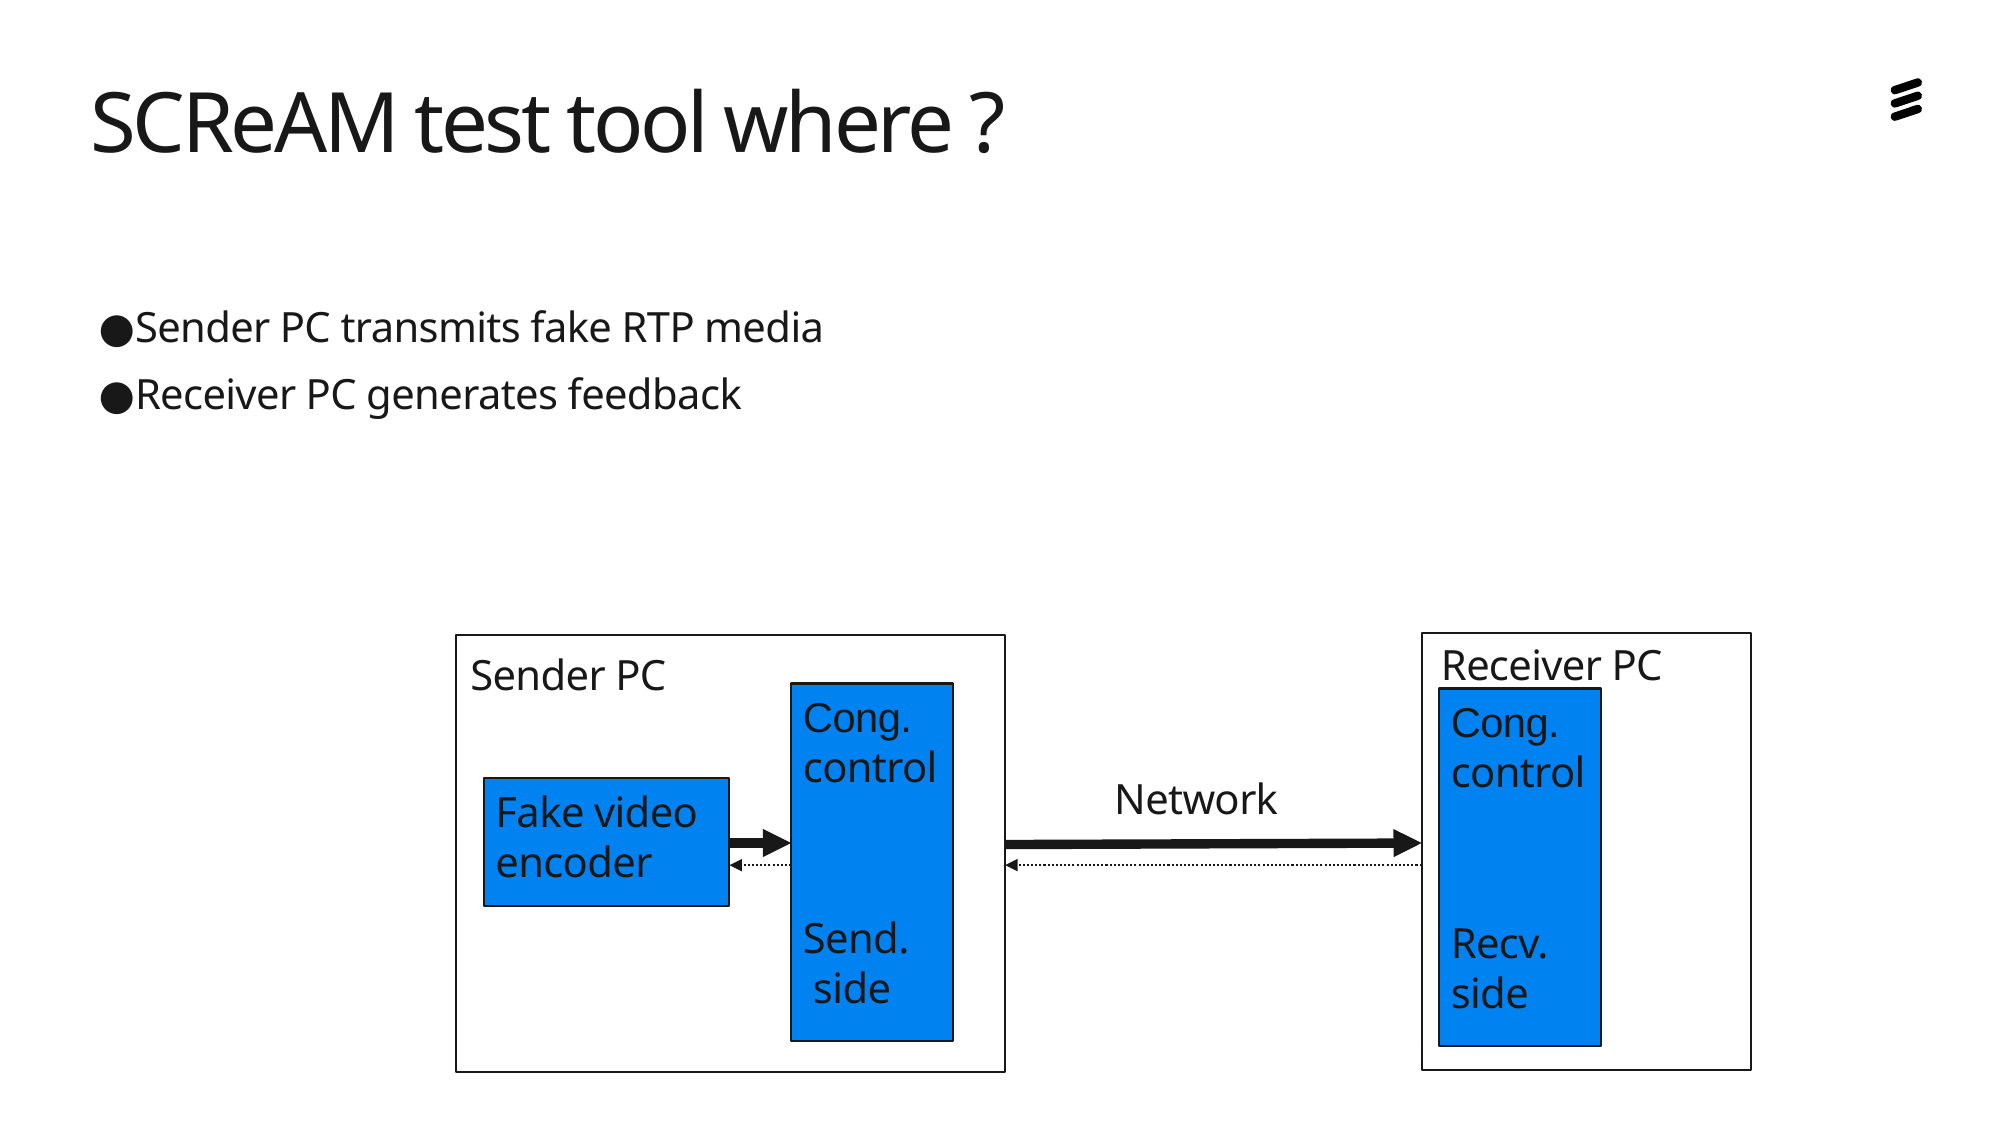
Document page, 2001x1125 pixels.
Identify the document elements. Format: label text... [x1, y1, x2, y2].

text_box [455, 634, 1006, 1072]
text_box Network [1099, 765, 1293, 830]
text_box SCReAM test tool where ? [78, 78, 1449, 256]
text_box [1421, 633, 1751, 1071]
text_box Cong. control Send. side [791, 683, 954, 1041]
text_box Receiver PC [1426, 631, 1726, 697]
list Sender PC transmits fake RTP media Receiver PC generates feedback [86, 295, 1217, 501]
text_box Fake video encoder [483, 778, 730, 907]
text_box Sender PC [455, 640, 693, 706]
text_box Cong. control Recv. side [1438, 688, 1602, 1046]
